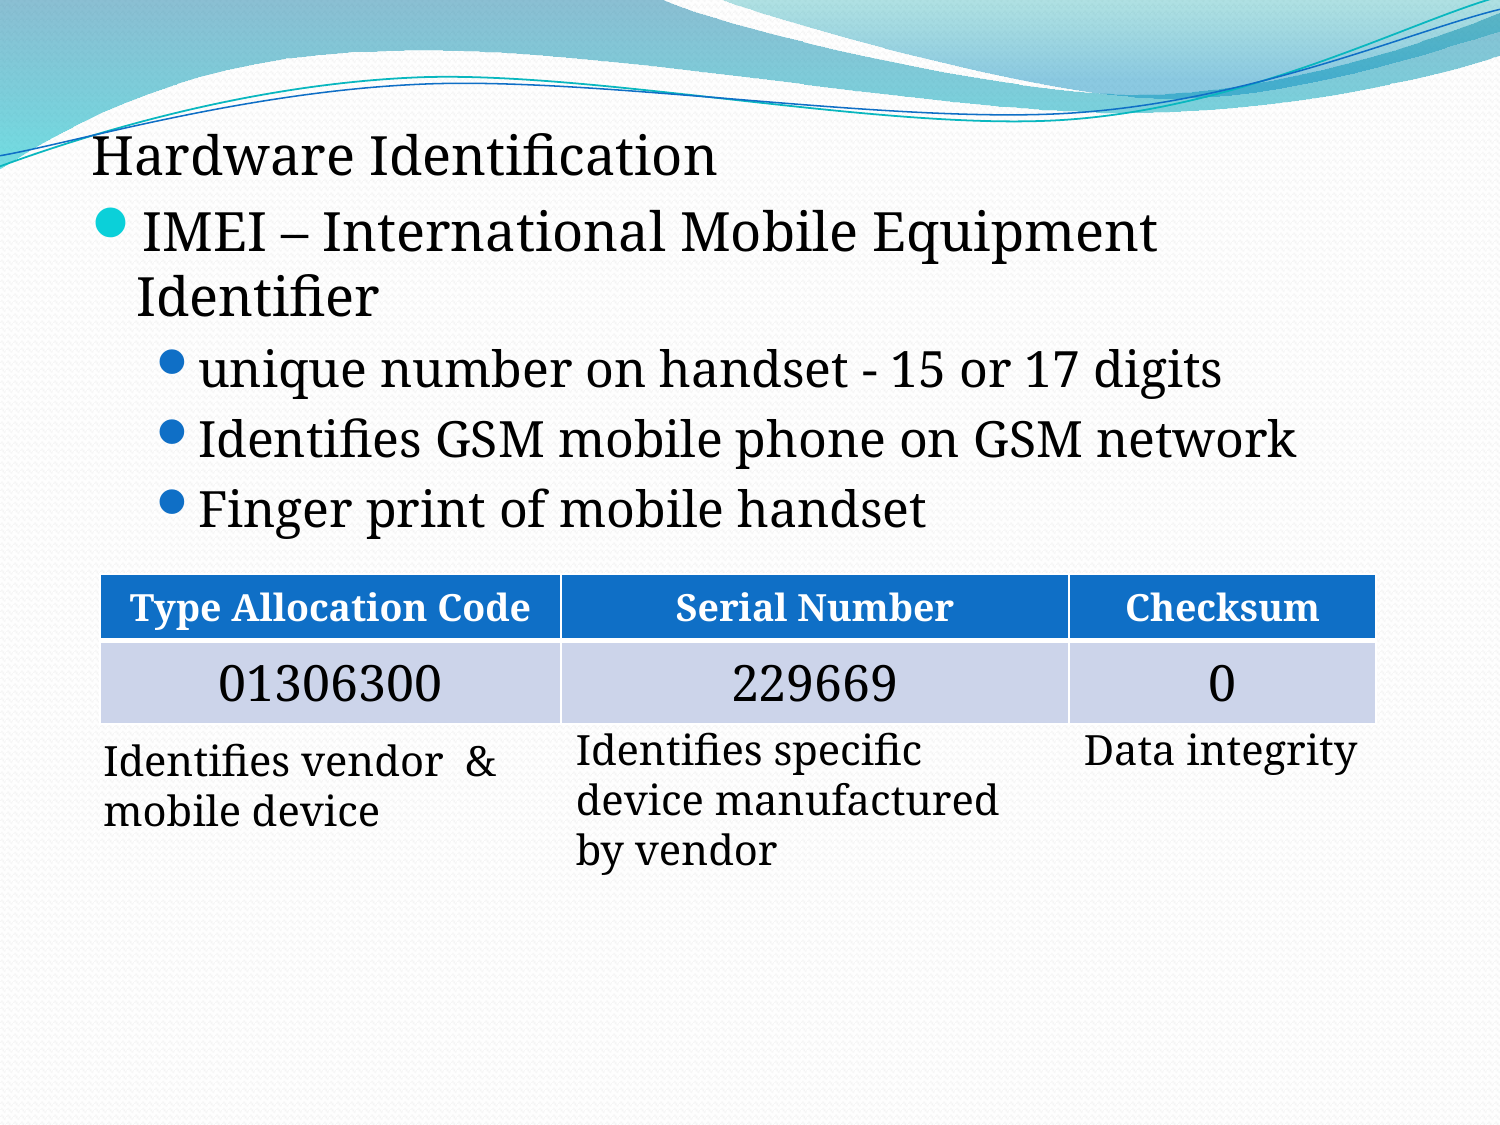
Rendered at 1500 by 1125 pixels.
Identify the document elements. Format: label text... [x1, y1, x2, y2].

list Hardware Identification IMEI – International Mobile Equipment Identifier unique number on handset - 15 or 17 digits Identifies GSM mobile phone on GSM network Finger print of mobile handset [76, 113, 1425, 1083]
table_cell 01306300 [101, 643, 560, 723]
text_box Identifies vendor & mobile device [88, 727, 550, 843]
table_header Serial Number [562, 575, 1068, 638]
table_header Checksum [1070, 575, 1375, 638]
table_cell 229669 [562, 643, 1068, 723]
table_header Type Allocation Code [101, 575, 560, 638]
text_box Identifies specific device manufactured by vendor [561, 716, 1046, 881]
table_cell 0 [1070, 643, 1375, 716]
text_box Data integrity [1068, 716, 1377, 781]
